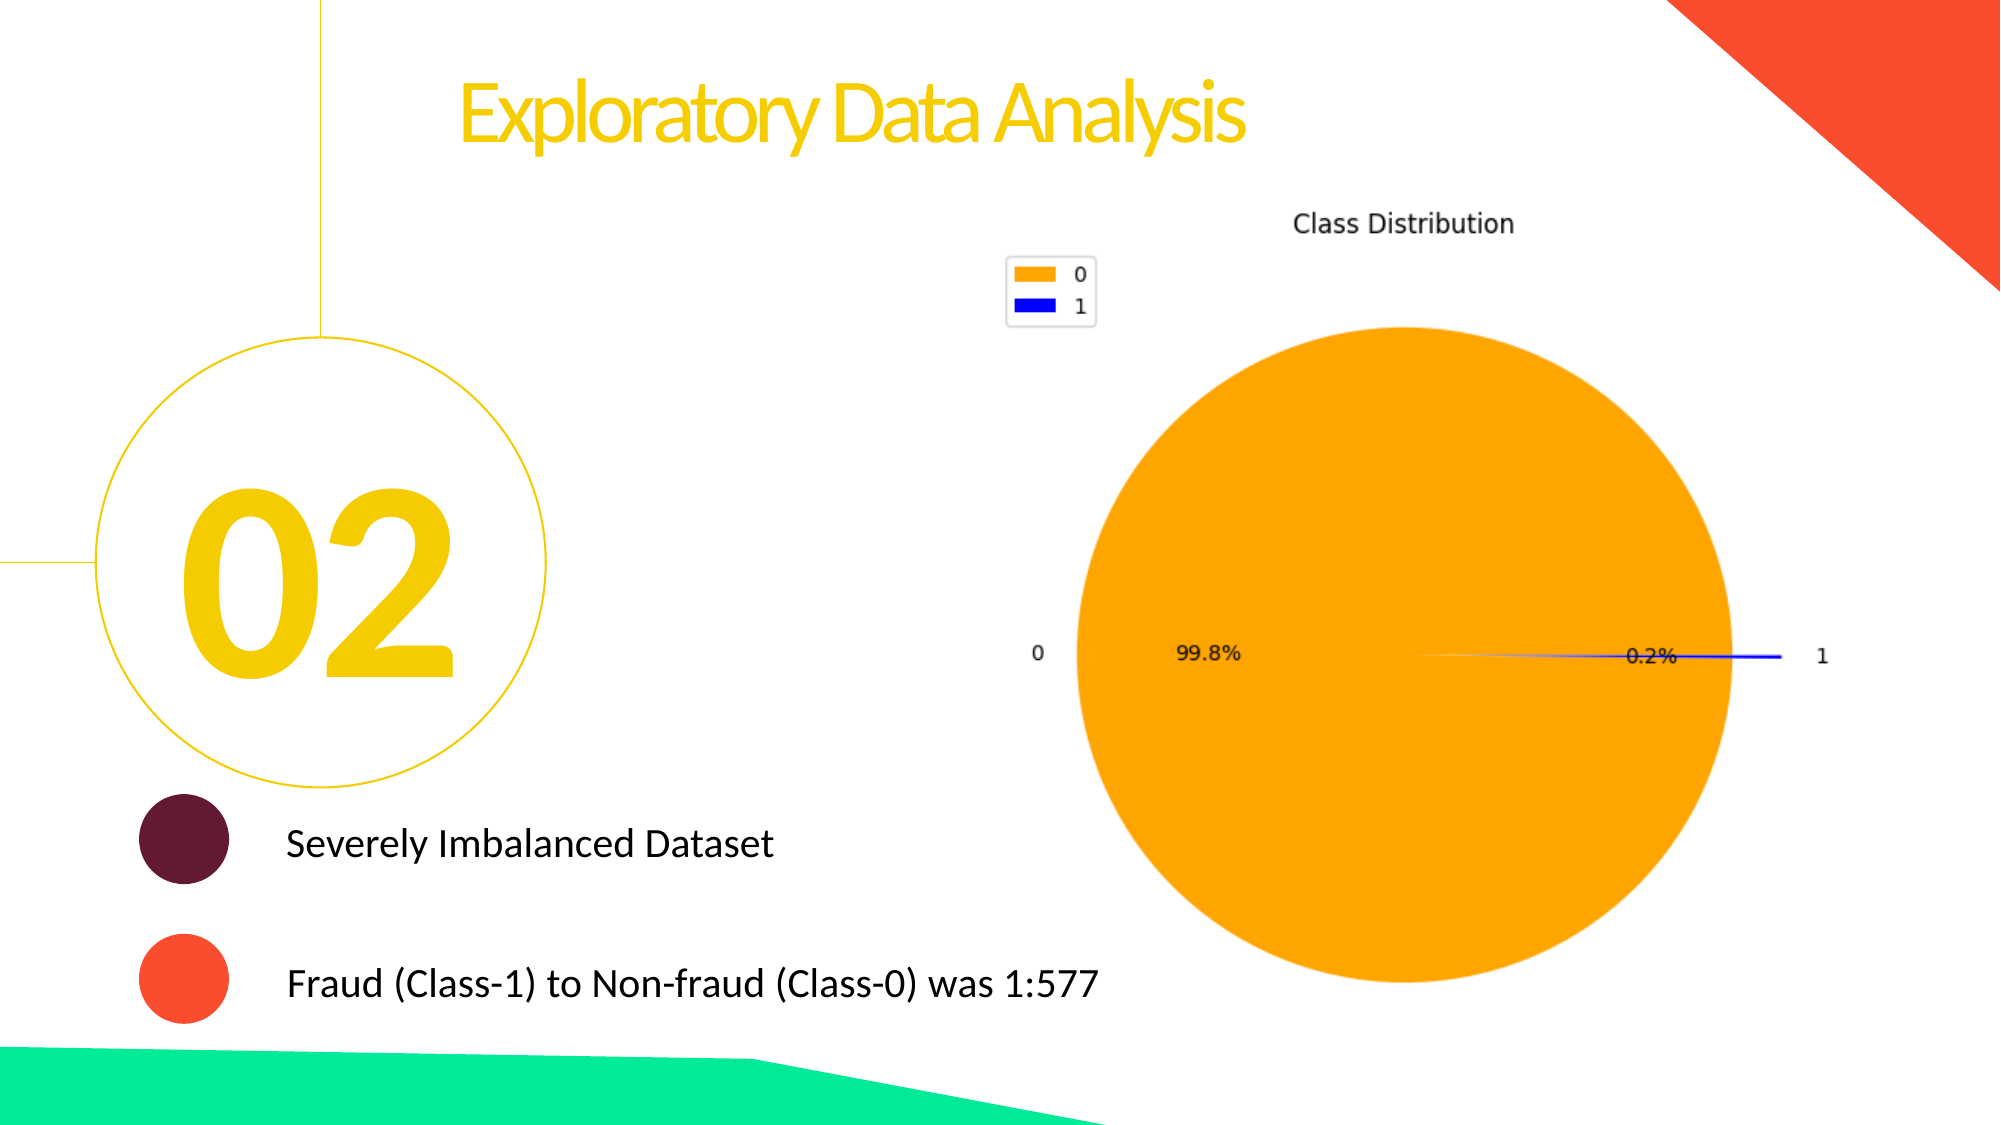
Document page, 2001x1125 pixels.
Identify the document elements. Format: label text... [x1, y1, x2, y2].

text_box [184, 743, 457, 789]
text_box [139, 794, 940, 885]
text_box 02 [139, 382, 503, 743]
text_box [184, 336, 457, 382]
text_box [138, 933, 1116, 1024]
text_box [1664, 0, 2000, 294]
picture [980, 197, 1842, 1080]
text_box [0, 1045, 1112, 1125]
text_box Exploratory Data Analysis [326, 43, 1381, 168]
text_box [94, 428, 139, 697]
text_box [503, 428, 547, 697]
